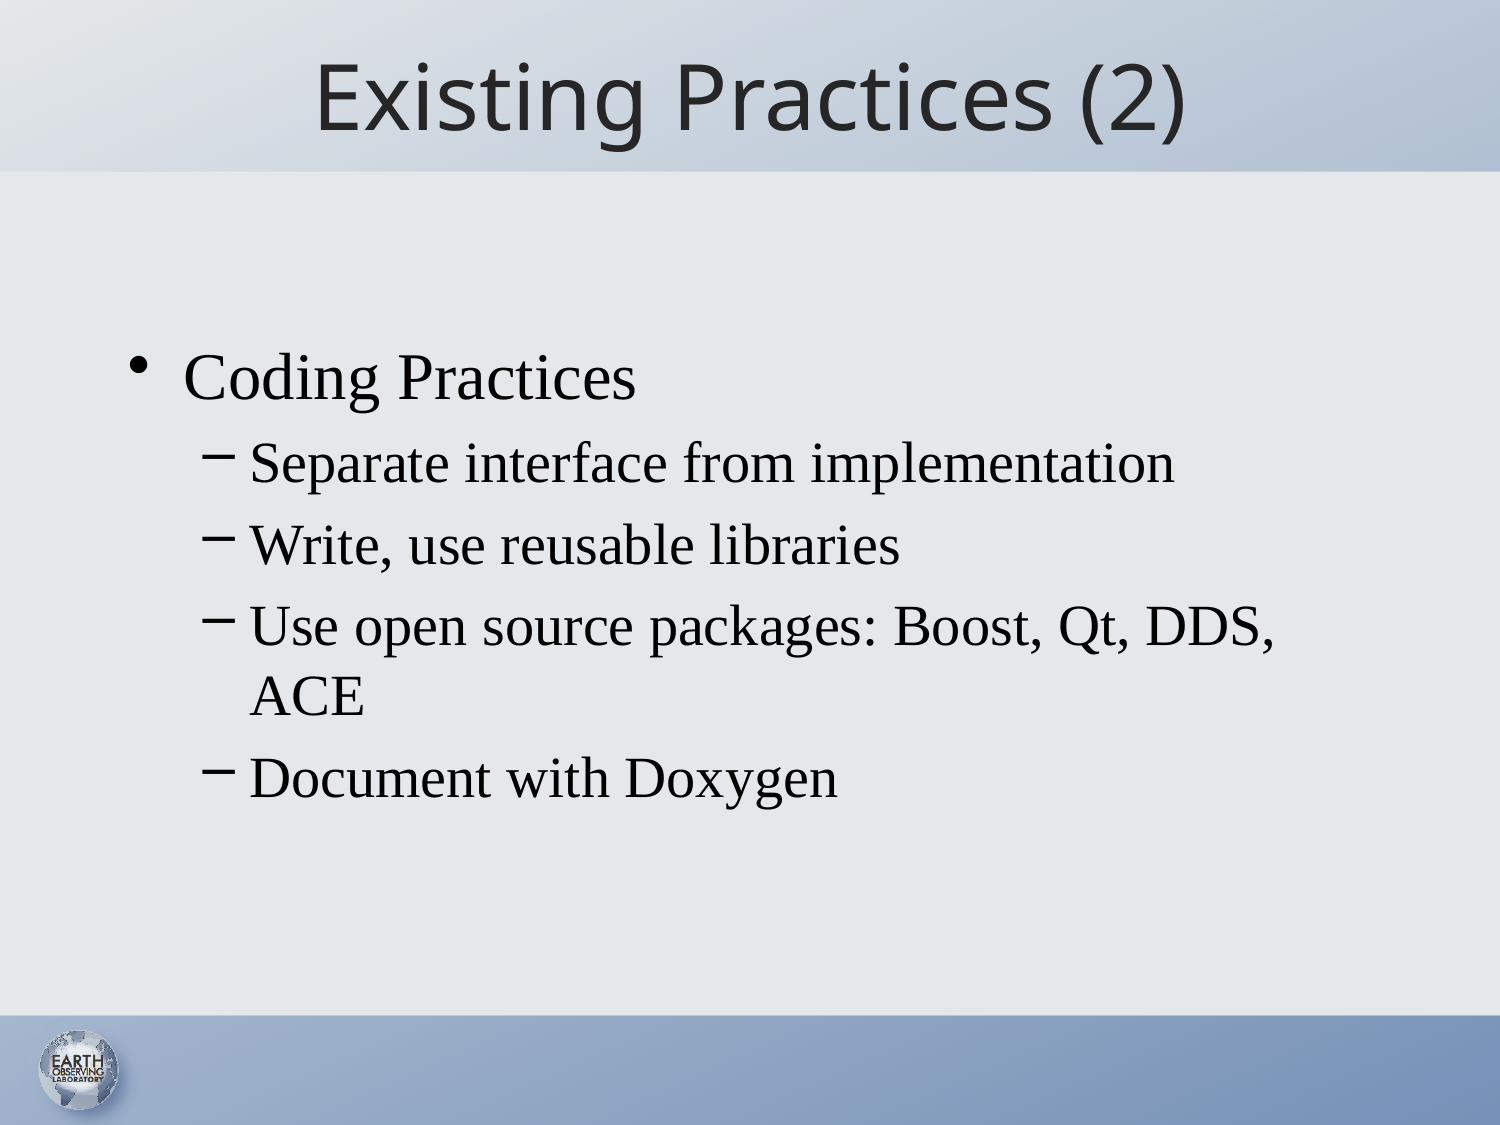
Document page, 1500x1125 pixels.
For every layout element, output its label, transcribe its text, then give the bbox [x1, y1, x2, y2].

picture [0, 0, 1500, 1125]
list Coding Practices Separate interface from implementation Write, use reusable libraries Use open source packages: Boost, Qt, DDS, ACE Document with Doxygen [112, 324, 1388, 1001]
title Existing Practices (2) [112, 0, 1388, 188]
